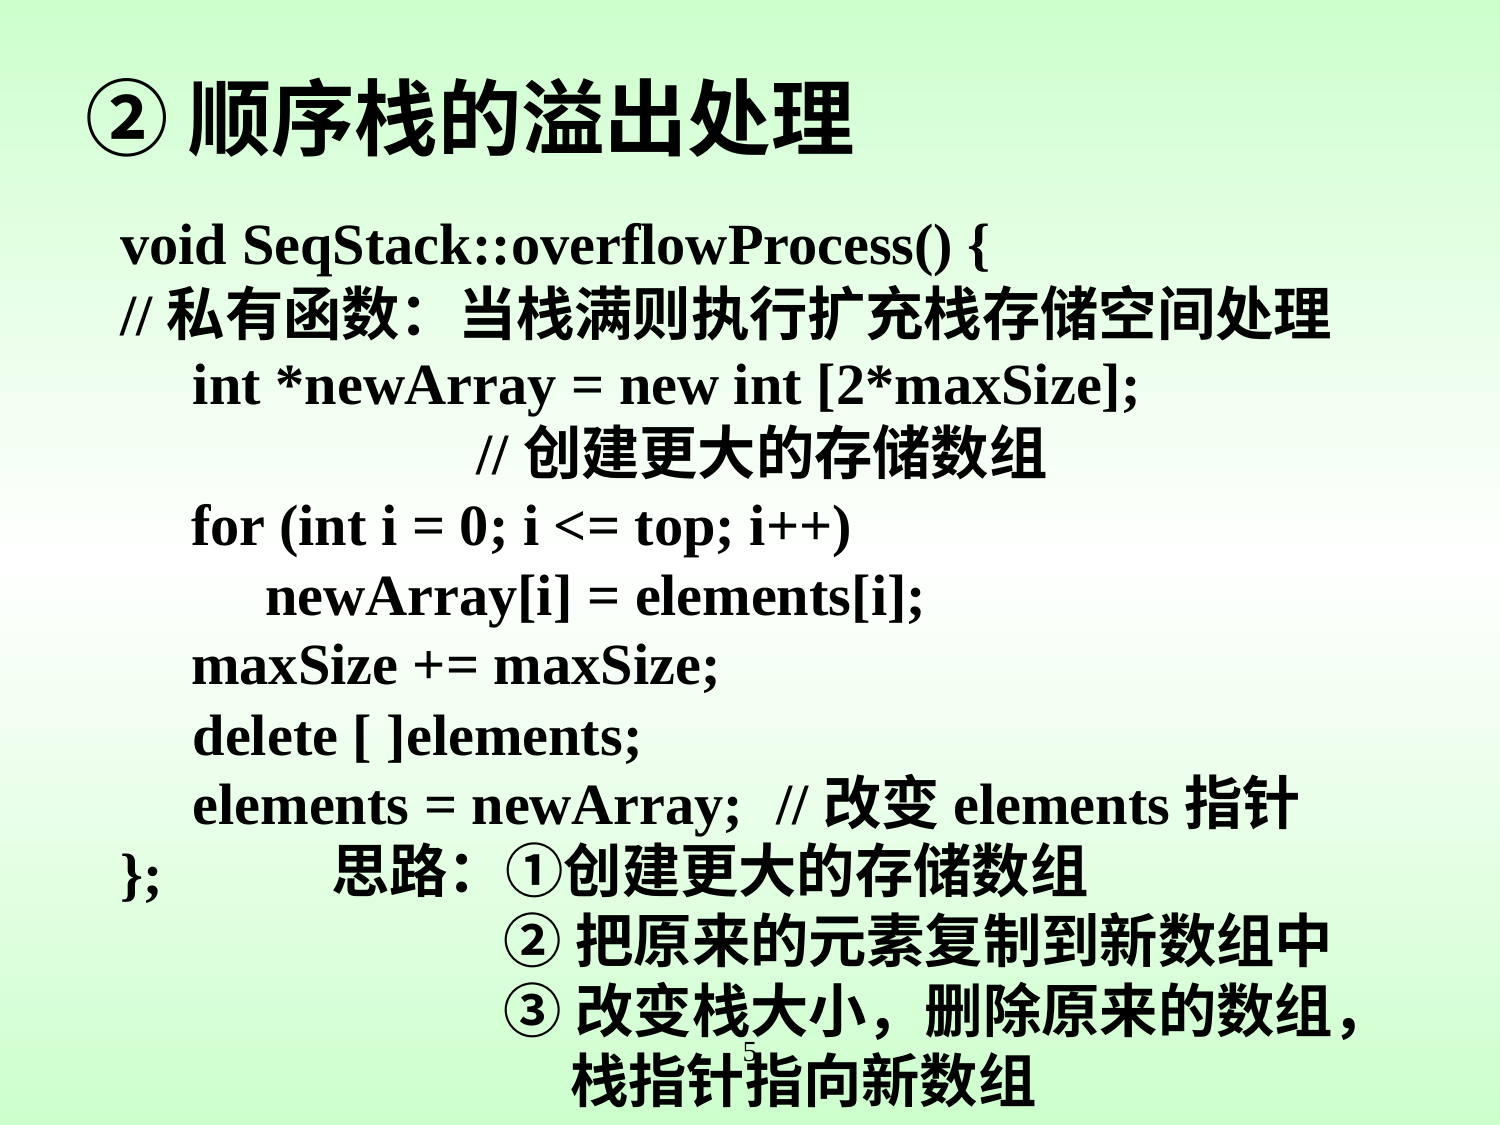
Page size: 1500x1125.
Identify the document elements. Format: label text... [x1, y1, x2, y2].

list void SeqStack::overflowProcess() { //私有函数：当栈满则执行扩充栈存储空间处理 int *newArray = new int [2*maxSize]; //创建更大的存储数组 for (int i = 0; i <= top; i++) newArray[i] = elements[i]; maxSize += maxSize; delete [ ]elements; elements = newArray; //改变elements指针 }; [105, 199, 1500, 1026]
text_box 思路：①创建更大的存储数组 ②把原来的元素复制到新数组中 ③改变栈大小，删除原来的数组， 栈指针指向新数组 [316, 827, 1500, 1122]
title ②顺序栈的溢出处理 [70, 46, 1421, 186]
